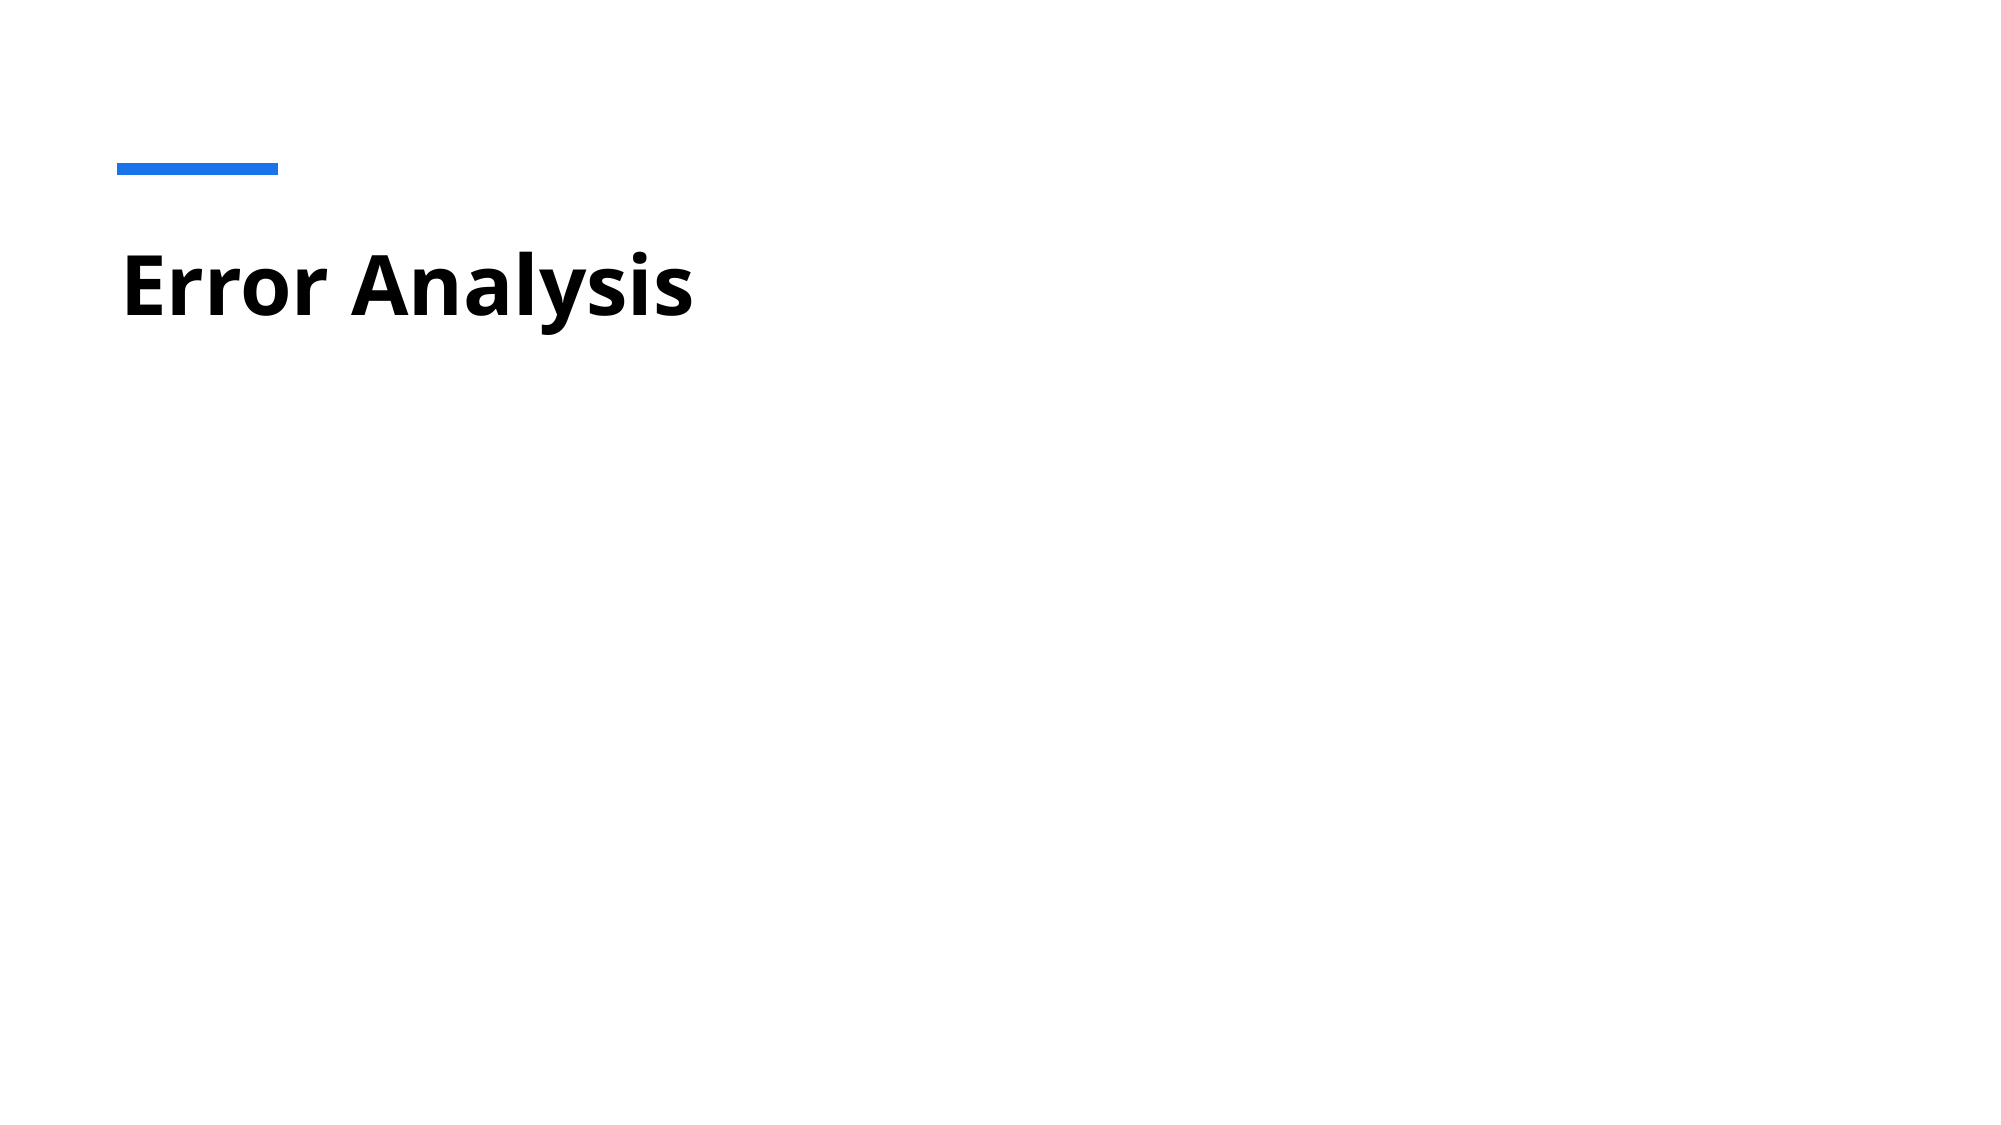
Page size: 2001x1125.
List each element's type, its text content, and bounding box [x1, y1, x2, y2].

title Error Analysis [105, 224, 1892, 405]
